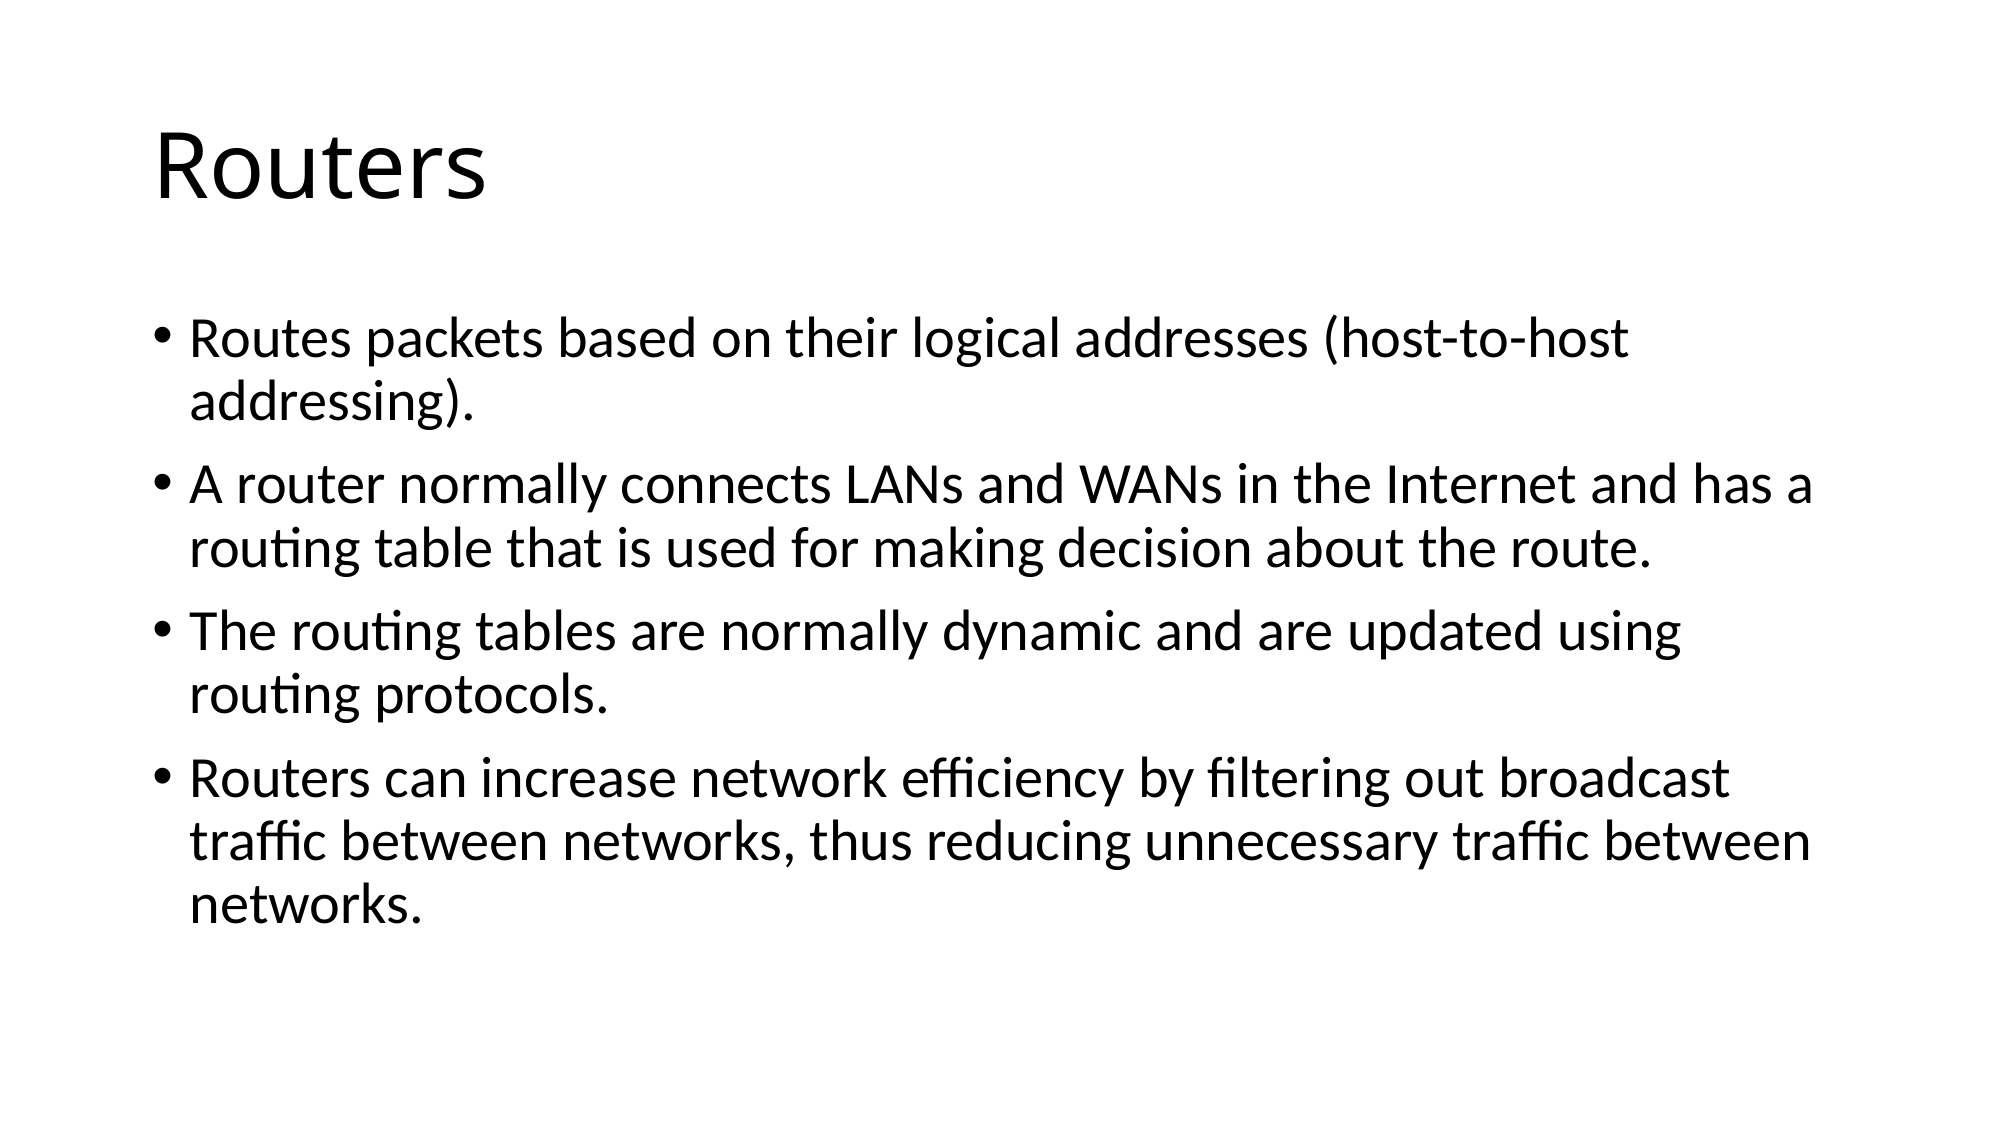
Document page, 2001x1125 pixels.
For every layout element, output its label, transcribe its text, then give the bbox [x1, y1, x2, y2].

title Routers [137, 59, 1863, 278]
list Routes packets based on their logical addresses (host-to-host addressing). A router normally connects LANs and WANs in the Internet and has a routing table that is used for making decision about the route. The routing tables are normally dynamic and are updated using routing protocols. Routers can increase network efficiency by filtering out broadcast traffic between networks, thus reducing unnecessary traffic between networks. [137, 299, 1863, 1014]
